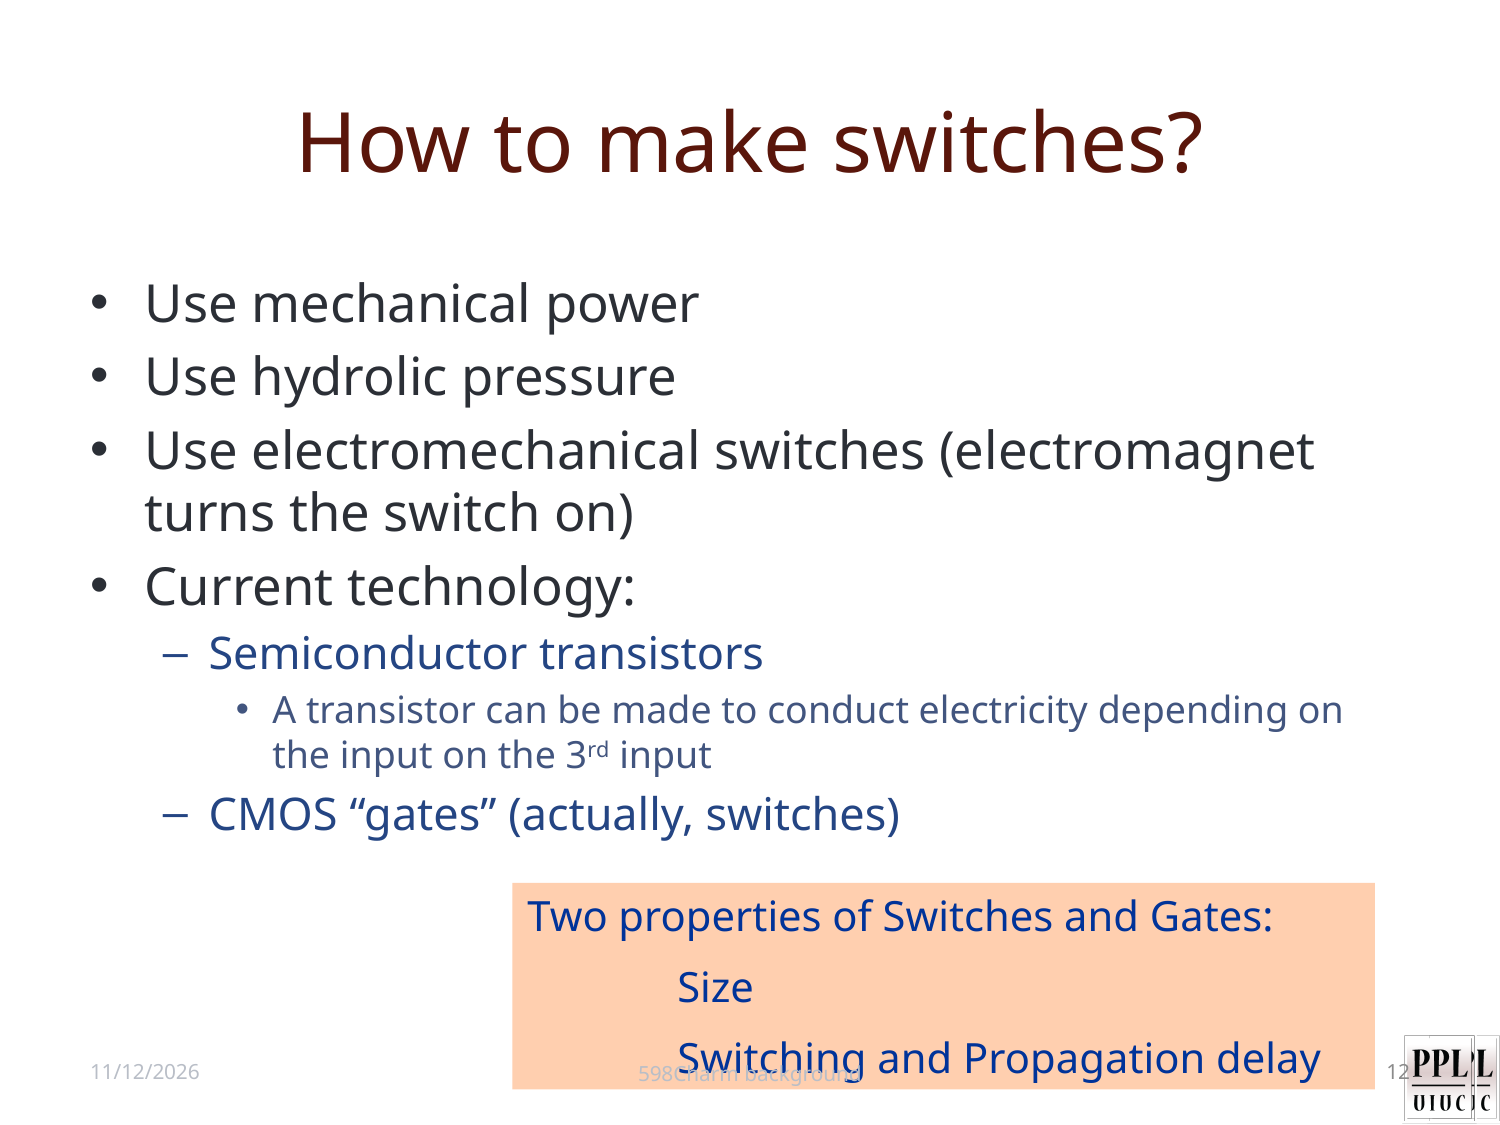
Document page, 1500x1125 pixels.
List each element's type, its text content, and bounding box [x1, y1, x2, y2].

list Use mechanical power Use hydrolic pressure Use electromechanical switches (electromagnet turns the switch on) Current technology: Semiconductor transistors A transistor can be made to conduct electricity depending on the input on the 3rd input CMOS “gates” (actually, switches) [75, 262, 1400, 850]
slide_number 12 [1074, 1042, 1425, 1103]
text_box Two properties of Switches and Gates: Size Switching and Propagation delay [512, 882, 1375, 1090]
picture [1400, 1032, 1500, 1125]
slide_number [75, 1042, 425, 1103]
title How to make switches? [75, 45, 1425, 233]
footer 598Charm background [512, 1042, 988, 1103]
